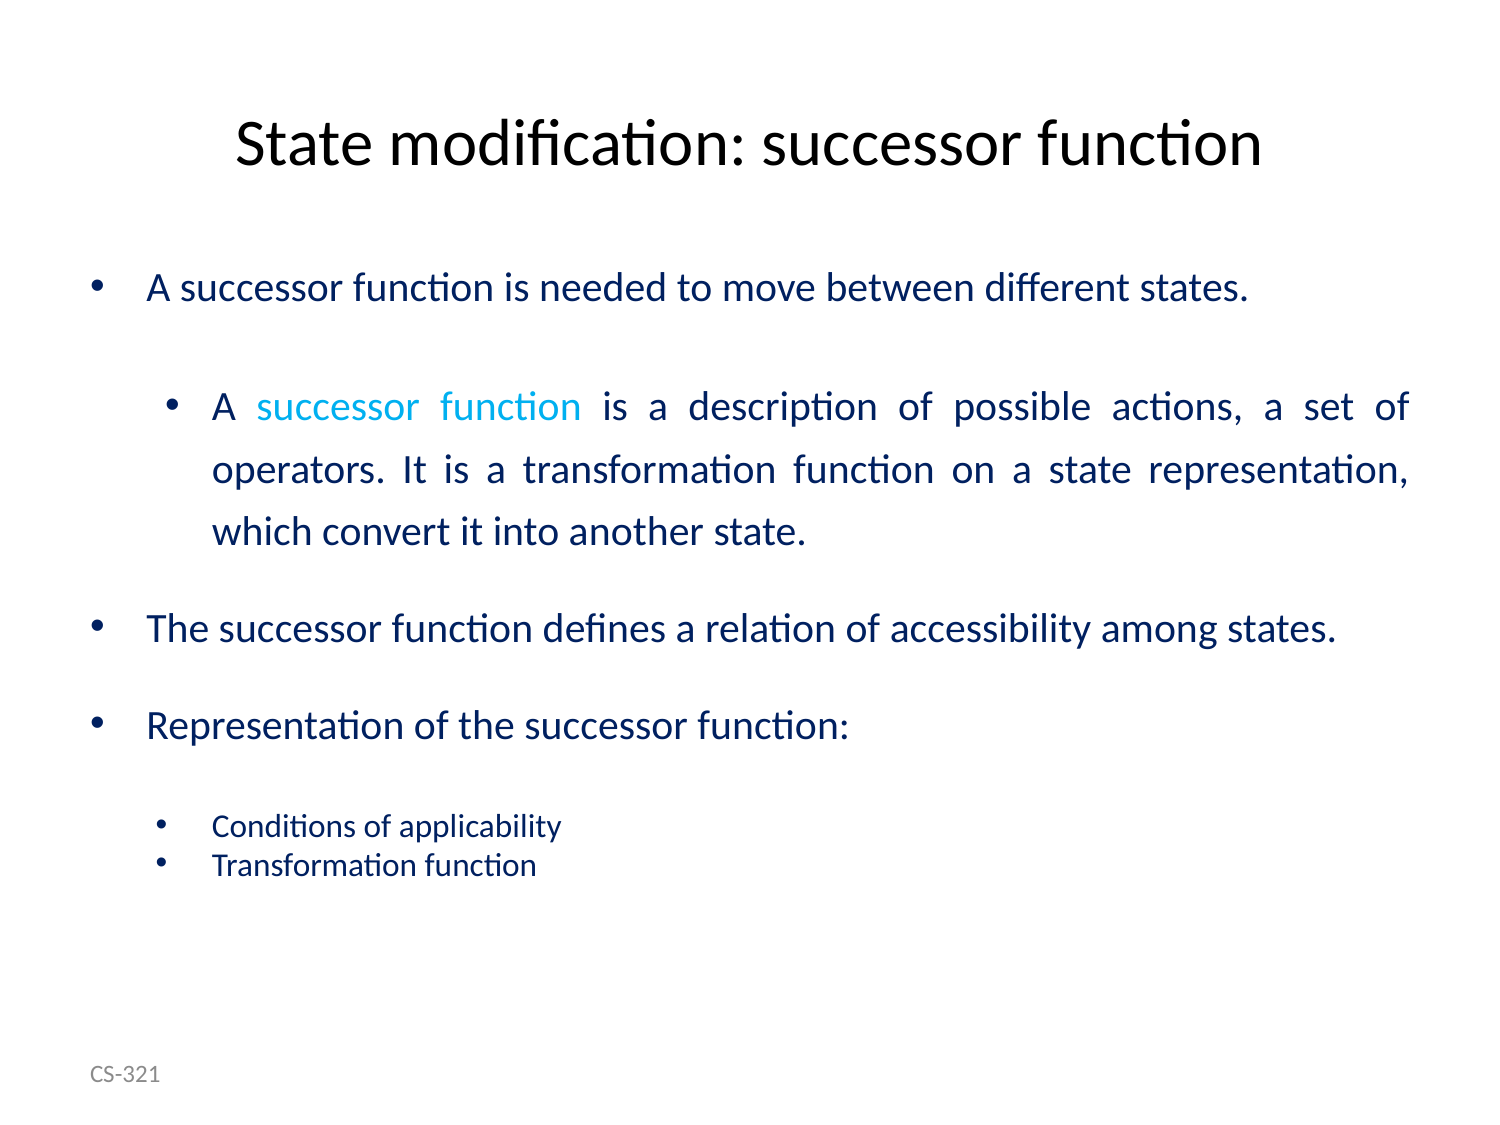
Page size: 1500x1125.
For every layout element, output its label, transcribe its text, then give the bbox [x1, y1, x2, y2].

list A successor function is needed to move between different states. A successor function is a description of possible actions, a set of operators. It is a transformation function on a state representation, which convert it into another state. The successor function defines a relation of accessibility among states. Representation of the successor function: Conditions of applicability Transformation function [75, 262, 1425, 1005]
title State modification: successor function [75, 45, 1425, 233]
slide_number CS-321 [75, 1042, 425, 1103]
